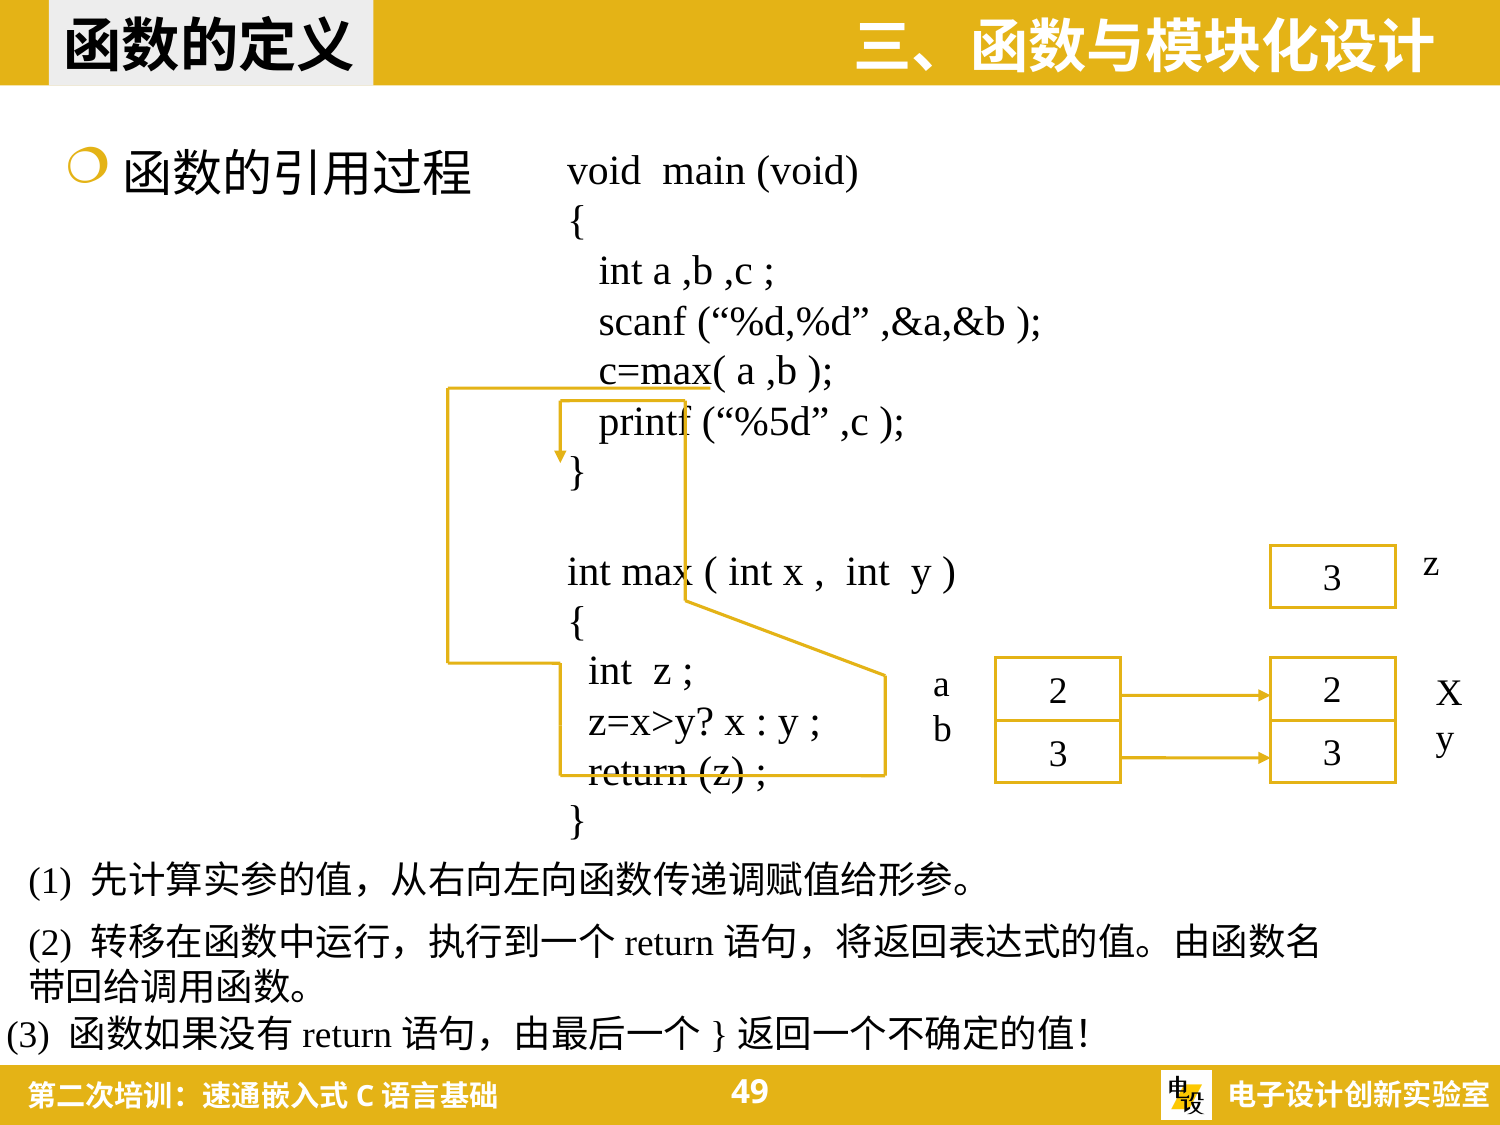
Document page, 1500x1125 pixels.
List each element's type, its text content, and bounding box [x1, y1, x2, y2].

text_box (3) 函数如果没有return语句，由最后一个}返回一个不确定的值！ [0, 1002, 1127, 1063]
text_box 2 [1308, 657, 1357, 719]
text_box a b [918, 651, 967, 758]
text_box 3 [995, 720, 1121, 783]
text_box [1270, 657, 1396, 720]
text_box [554, 400, 567, 464]
text_box z [1408, 530, 1455, 591]
list 函数的引用过程 [48, 127, 1451, 214]
text_box [1120, 689, 1271, 702]
text_box (2) 转移在函数中运行，执行到一个return语句，将返回表达式的值。由函数名带回给调用函数。 [13, 910, 1374, 1016]
text_box 3 [1308, 545, 1357, 606]
text_box [1270, 545, 1396, 608]
text_box [1270, 720, 1396, 783]
list 三、函数与模块化设计 [657, 9, 1451, 80]
text_box X y [1420, 660, 1478, 766]
text_box 2 [995, 657, 1121, 720]
text_box 3 [1308, 720, 1357, 781]
text_box void main (void) { int a ,b ,c ; scanf (“%d,%d” ,&a,&b ); c=max( a ,b ); printf (“%5d” ,c ); } int max ( int x , int y ) { int z ; z=x>y? x : y ; return (z) ; } [552, 135, 1058, 847]
list 函数的定义 [47, 0, 375, 87]
text_box (1) 先计算实参的值，从右向左向函数传递调赋值给形参。 [13, 847, 1334, 909]
picture [1161, 1070, 1212, 1120]
slide_number 49 [657, 1063, 843, 1124]
text_box [1120, 751, 1271, 765]
